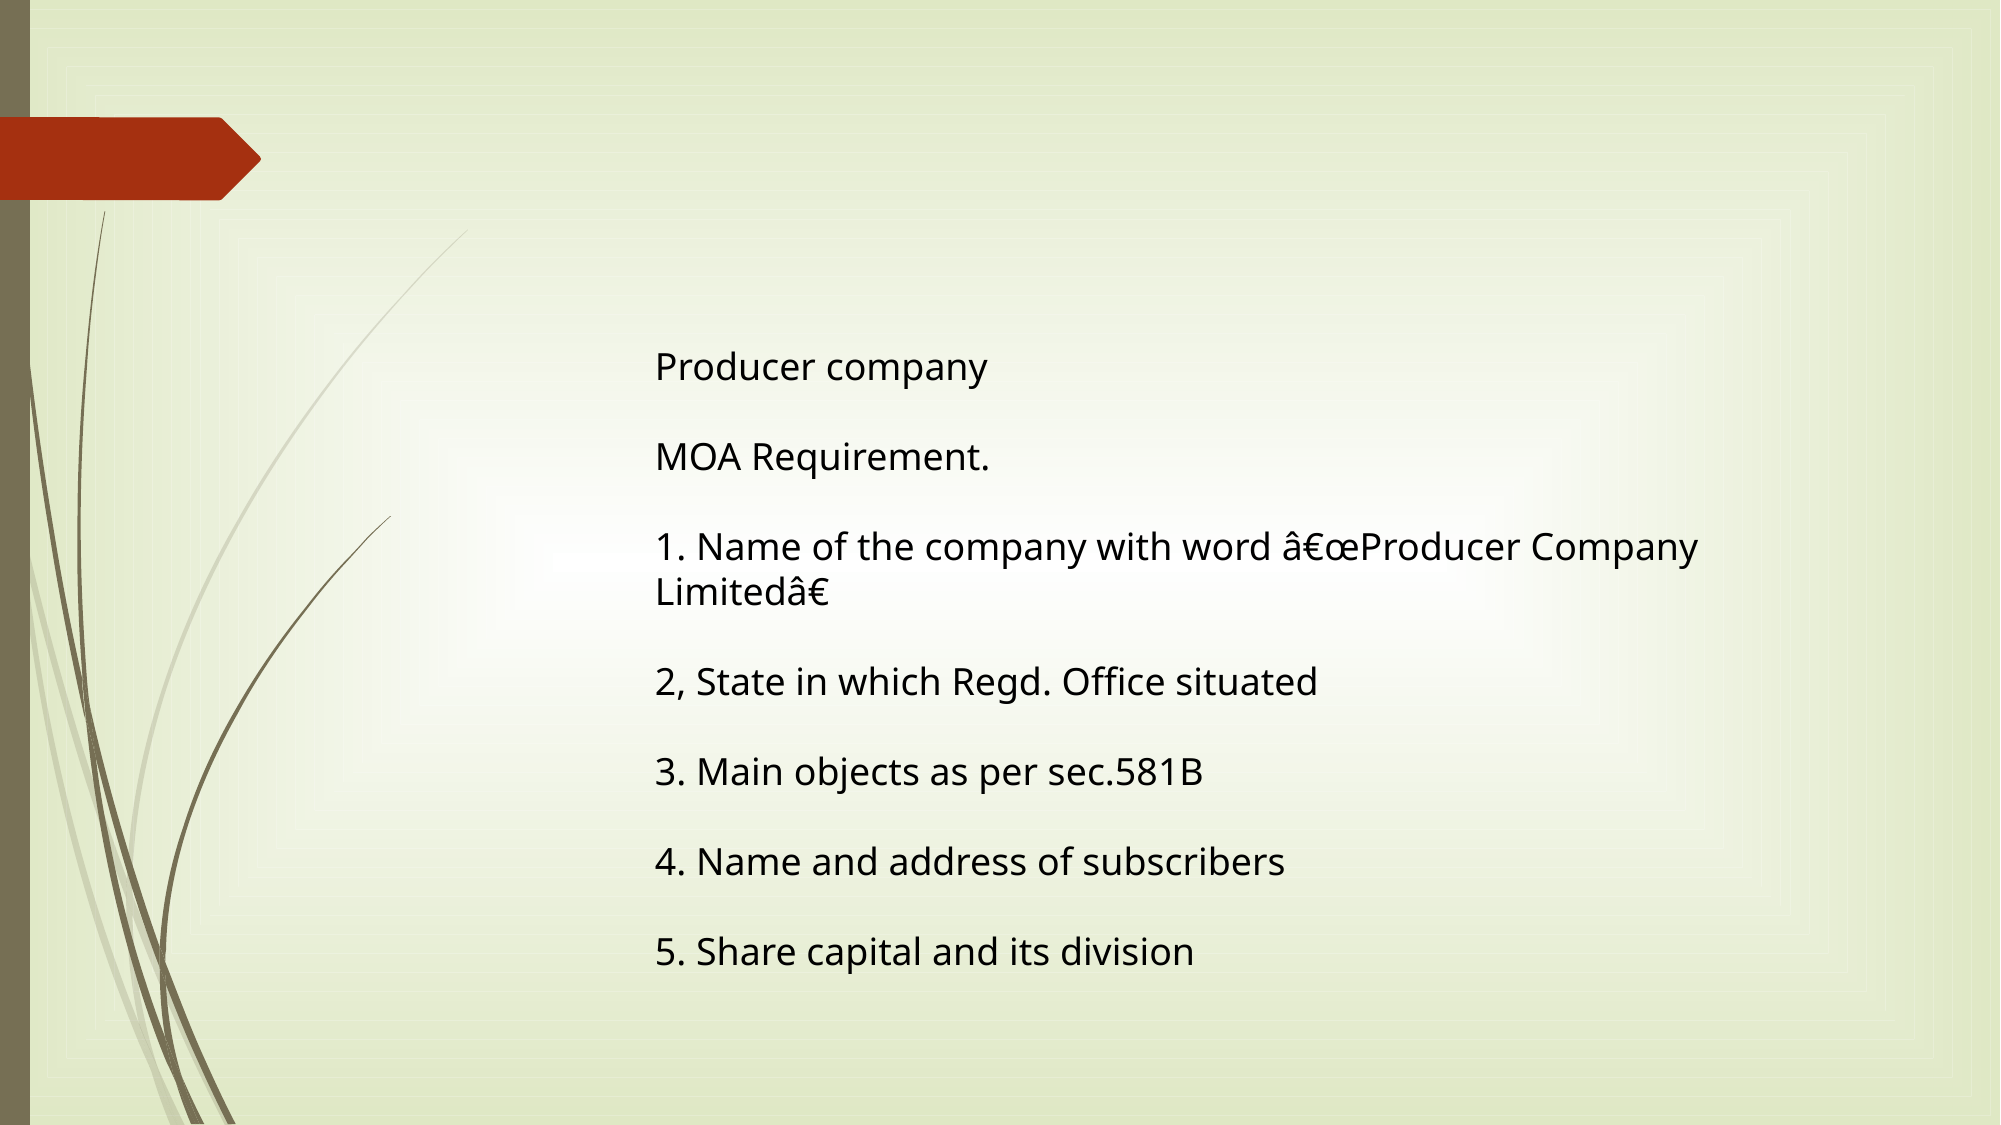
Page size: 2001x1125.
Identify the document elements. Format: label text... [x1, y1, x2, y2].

text_box Producer company MOA Requirement. 1. Name of the company with word â€œProducer Company Limitedâ€ 2, State in which Regd. Office situated 3. Main objects as per sec.581B 4. Name and address of subscribers 5. Share capital and its division [640, 335, 1961, 1026]
